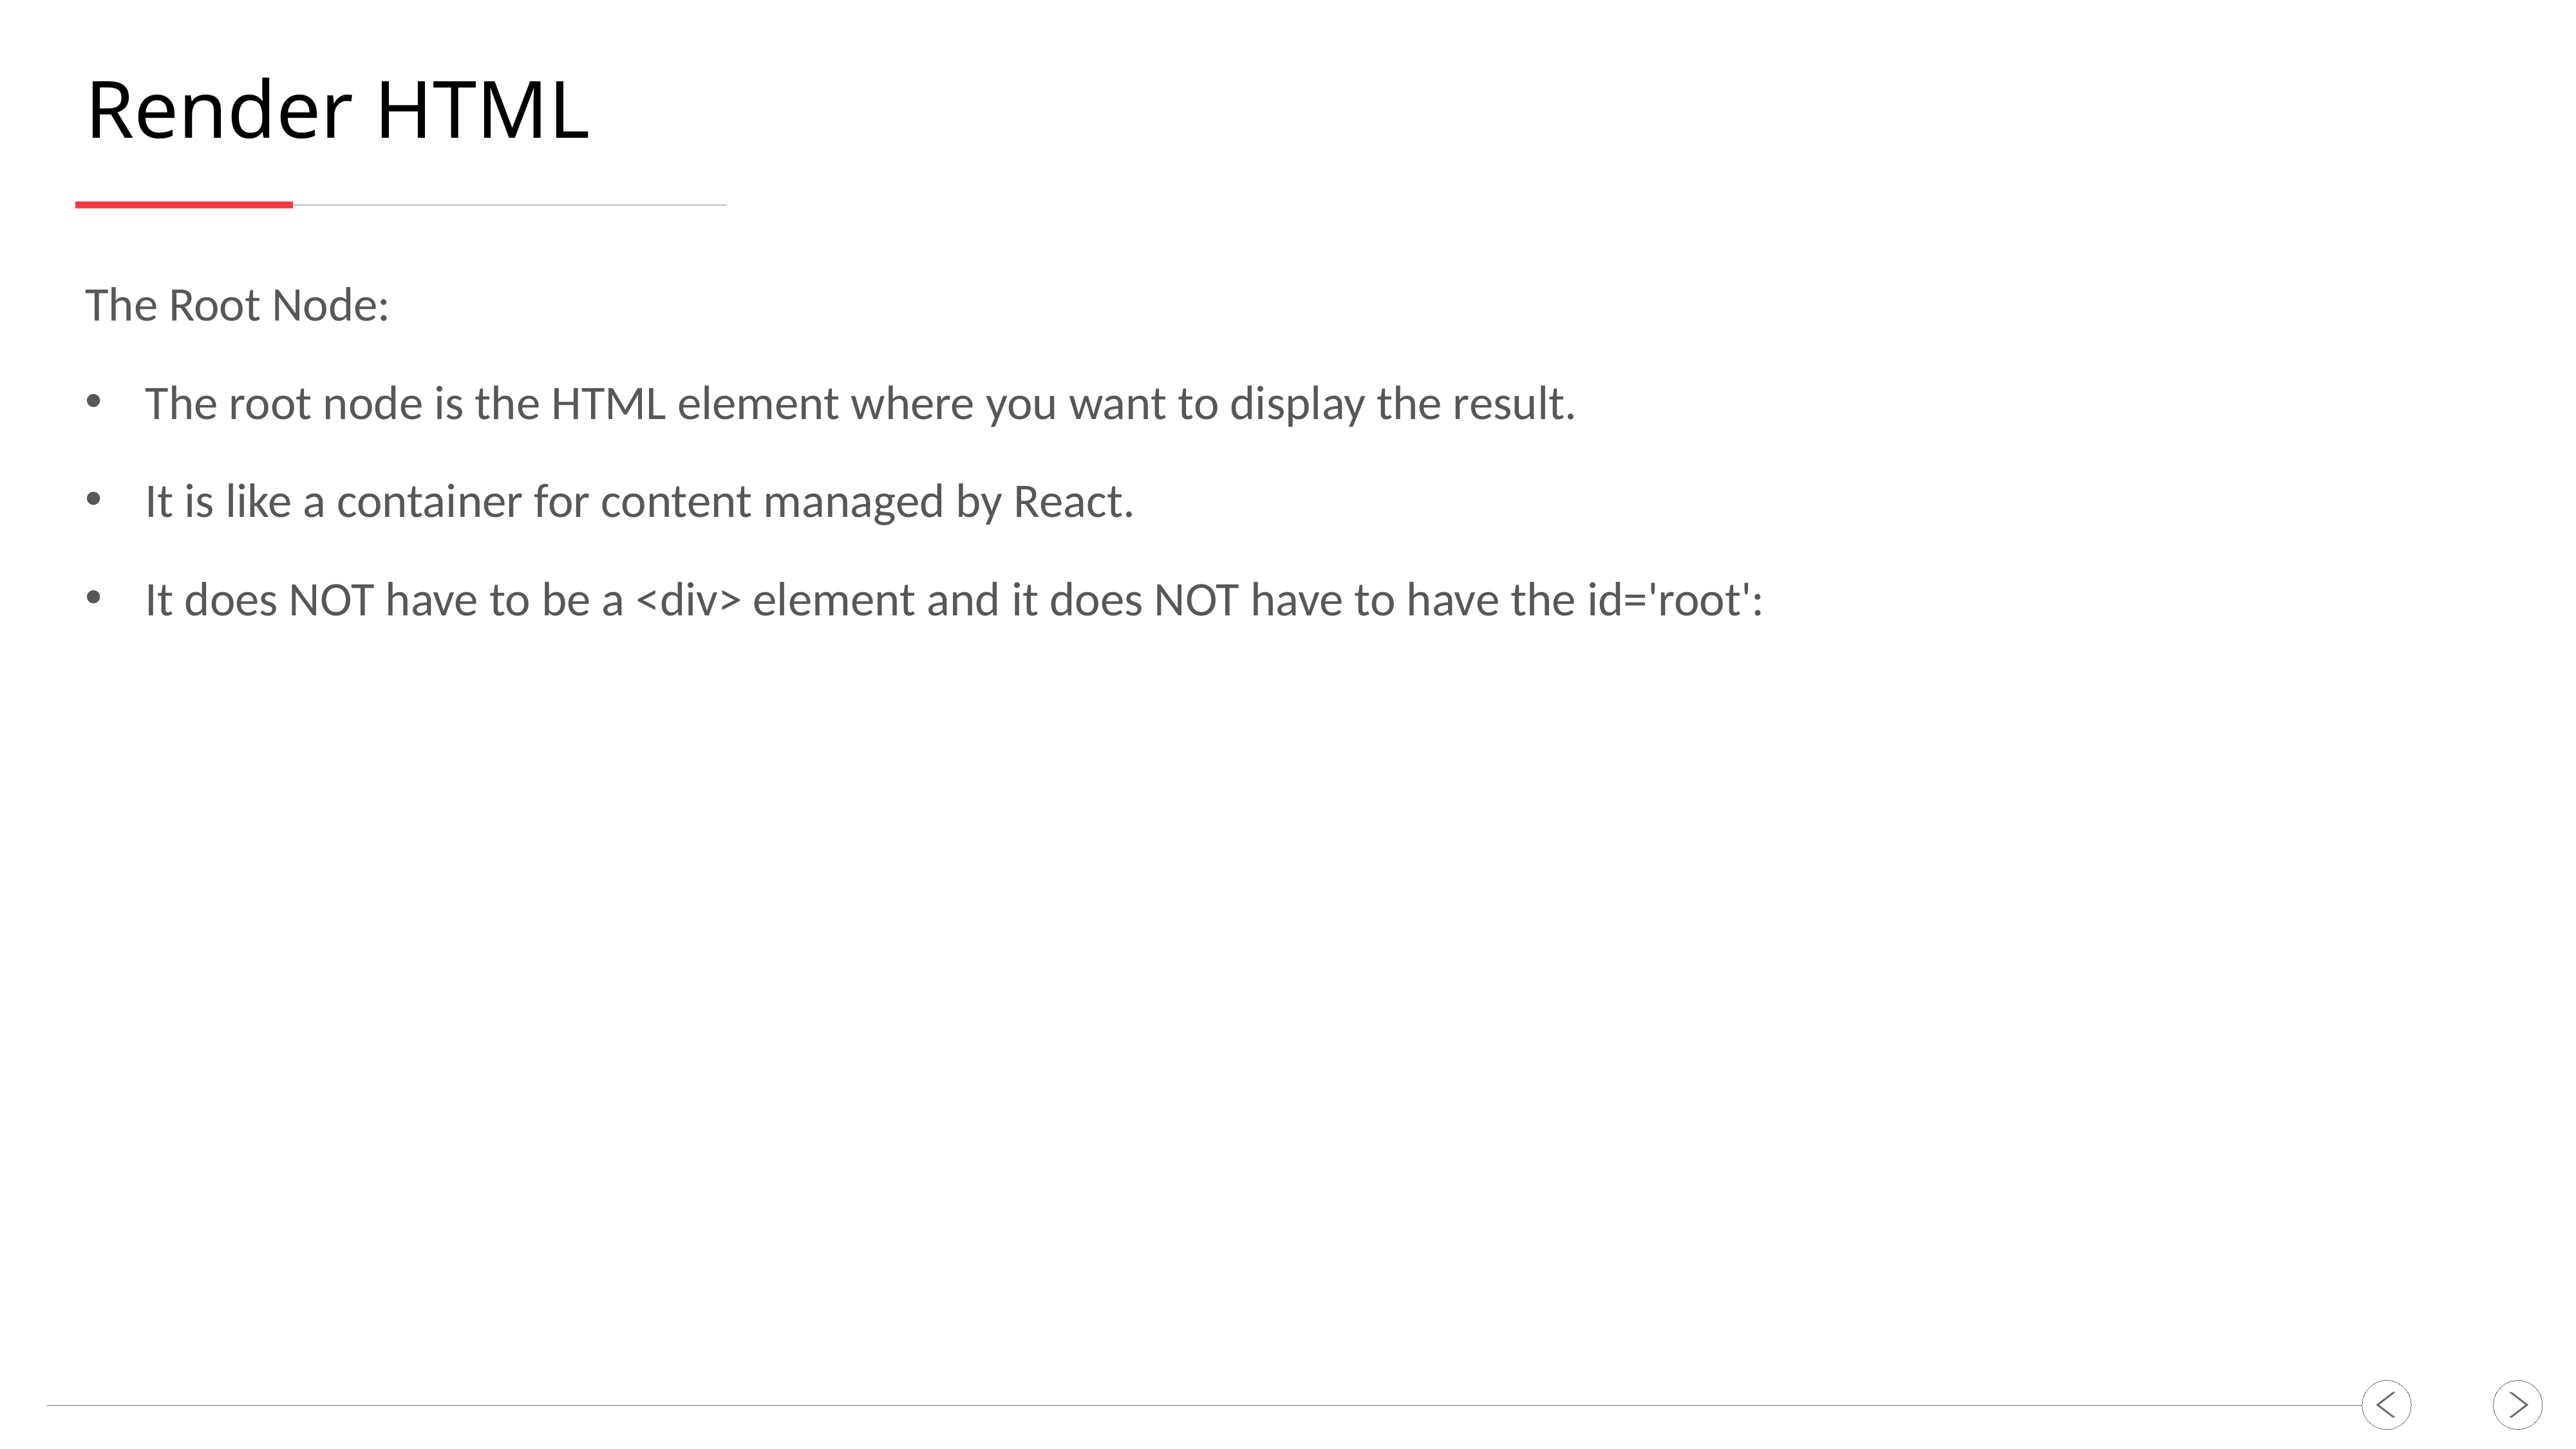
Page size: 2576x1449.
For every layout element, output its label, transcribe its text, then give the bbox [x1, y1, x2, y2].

list Render HTML [75, 56, 2496, 157]
list The Root Node: The root node is the HTML element where you want to display the result. It is like a container for content managed by React. It does NOT have to be a <div> element and it does NOT have to have the id='root': [75, 253, 2329, 1304]
